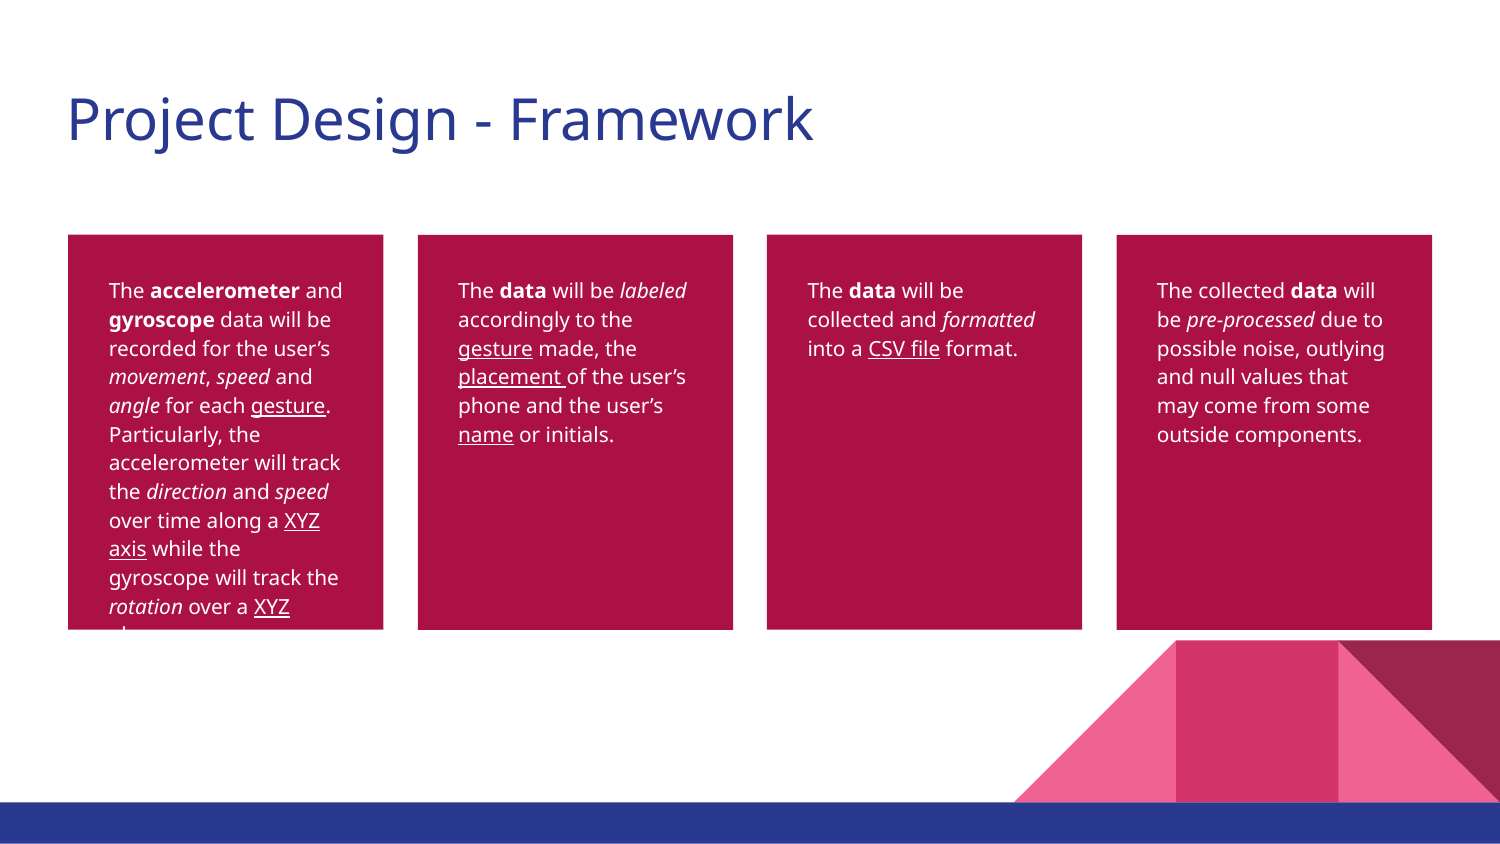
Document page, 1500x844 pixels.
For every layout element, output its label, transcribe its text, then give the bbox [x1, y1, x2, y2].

title Project Design - Framework [51, 67, 1449, 167]
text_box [1116, 234, 1433, 631]
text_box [766, 234, 1083, 630]
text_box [417, 234, 734, 631]
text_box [67, 234, 384, 630]
